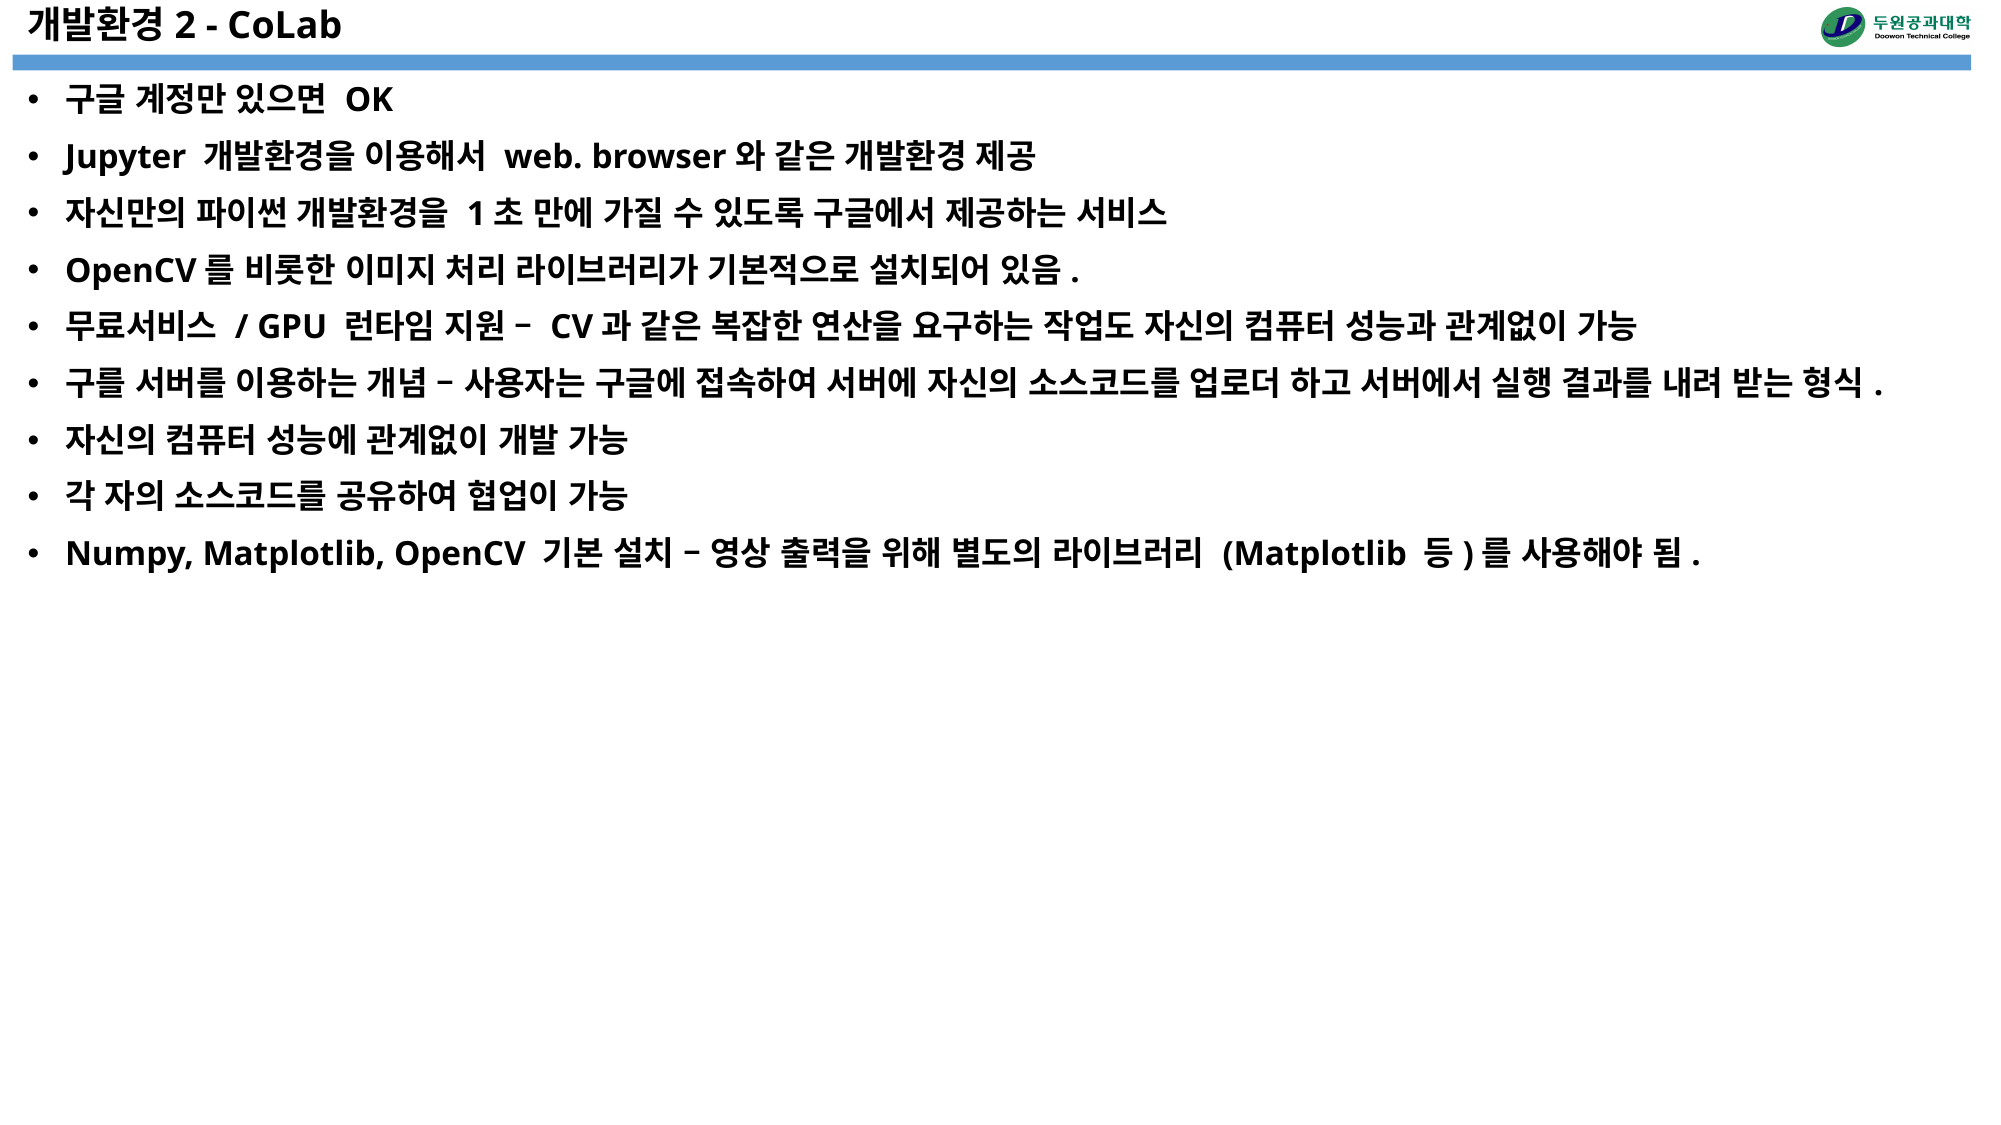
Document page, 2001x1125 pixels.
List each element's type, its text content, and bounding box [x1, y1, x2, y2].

title 개발환경2 - CoLab [12, 2, 1972, 50]
list 구글 계정만 있으면 OK Jupyter 개발환경을 이용해서 web. browser와 같은 개발환경 제공 자신만의 파이썬 개발환경을 1초 만에 가질 수 있도록 구글에서 제공하는 서비스 OpenCV를 비롯한 이미지 처리 라이브러리가 기본적으로 설치되어 있음. 무료서비스 / GPU 런타임 지원 – CV과 같은 복잡한 연산을 요구하는 작업도 자신의 컴퓨터 성능과 관계없이 가능 구를 서버를 이용하는 개념 – 사용자는 구글에 접속하여 서버에 자신의 소스코드를 업로더 하고 서버에서 실행 결과를 내려 받는 형식. 자신의 컴퓨터 성능에 관계없이 개발 가능 각 자의 소스코드를 공유하여 협업이 가능 Numpy, Matplotlib, OpenCV 기본 설치 – 영상 출력을 위해 별도의 라이브러리 (Matplotlib 등)를 사용해야 됨. [12, 75, 1982, 1110]
